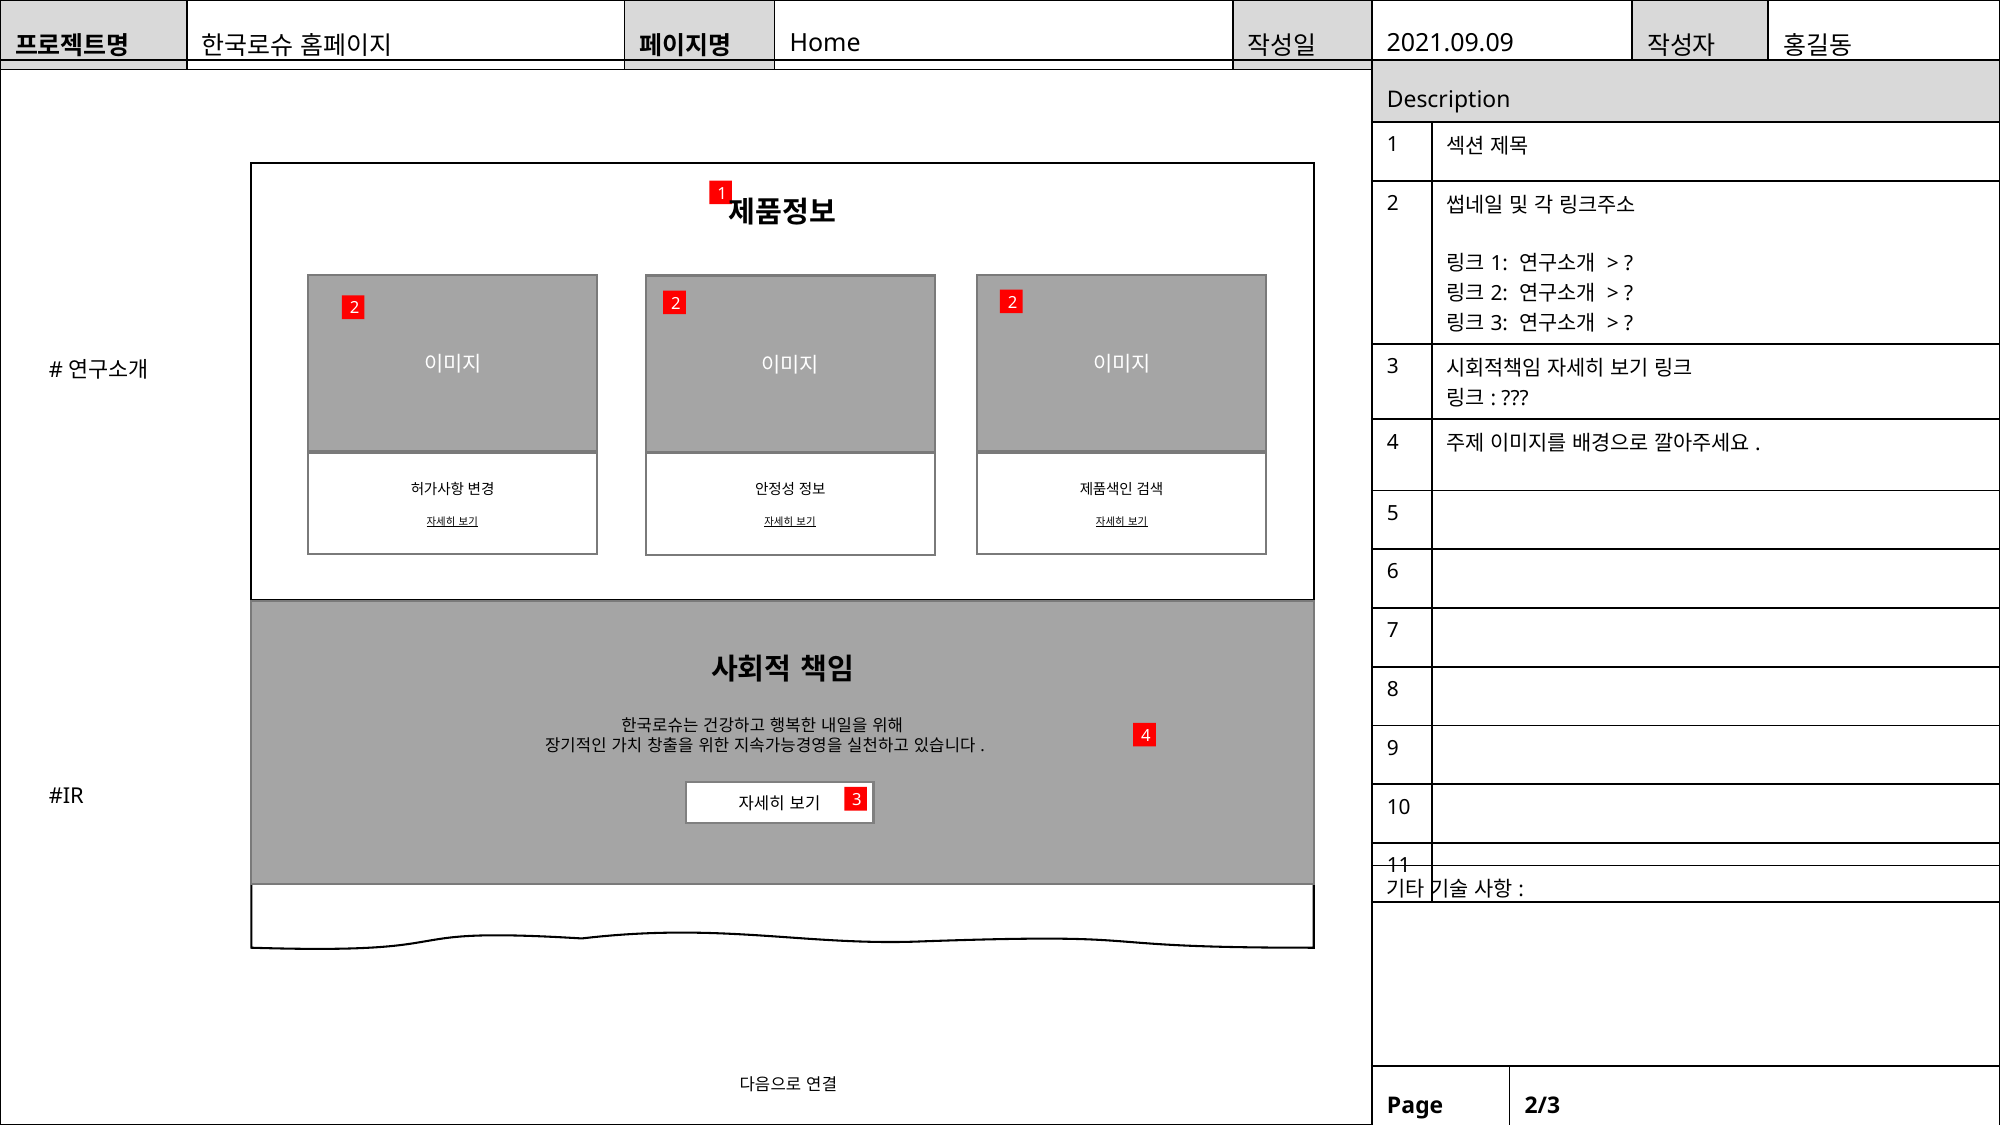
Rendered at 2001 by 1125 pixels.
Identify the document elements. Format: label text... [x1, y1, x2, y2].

text_box 자세히 보기 [685, 781, 875, 824]
table_header 홍길동 [1769, 1, 1999, 59]
text_box [0, 59, 1373, 1125]
table_cell 8 [1373, 668, 1431, 725]
table_header 한국로슈 홈페이지 [188, 1, 624, 59]
text_box 4 [1132, 722, 1157, 747]
text_box 사회적 책임 [251, 642, 1314, 693]
table_cell 3 [1373, 345, 1431, 418]
text_box [250, 885, 1315, 950]
table_cell 시회적책임 자세히 보기 링크 링크: ??? [1433, 345, 1999, 418]
table_cell 9 [1373, 726, 1431, 783]
table_cell 10 [1373, 785, 1431, 842]
table_cell 1 [1373, 123, 1431, 180]
text_box [250, 600, 1315, 885]
table_cell 주제 이미지를 배경으로 깔아주세요. [1433, 420, 1999, 490]
table_header 기타 기술 사항: [1373, 866, 1999, 1065]
table_header 프로젝트명 [1, 1, 186, 59]
table_cell 섹션 제목 [1433, 123, 1999, 180]
text_box 한국로슈는 건강하고 행복한 내일을 위해 장기적인 가치 창출을 위한 지속가능경영을 실천하고 있습니다. [419, 706, 1111, 762]
table_header 작성자 [1633, 1, 1767, 59]
table_cell [1433, 550, 1999, 607]
table_header 2/3 [1510, 1067, 1999, 1125]
table_cell 2 [1373, 182, 1431, 343]
table_cell 6 [1373, 550, 1431, 607]
table_cell 썹네일 및 각 링크주소 링크1: 연구소개 > ? 링크2: 연구소개 > ? 링크3: 연구소개 > ? [1433, 182, 1999, 343]
table_header Page [1373, 1067, 1509, 1125]
text_box 제품정보 [251, 186, 1314, 236]
table_cell [1433, 726, 1999, 783]
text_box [976, 274, 1267, 554]
table_header 작성일 [1234, 1, 1371, 59]
text_box 다음으로 연결 [637, 1066, 939, 1101]
table_header 2021.09.09 [1373, 1, 1631, 59]
table_header 페이지명 [625, 1, 774, 59]
table_header Description [1373, 61, 1999, 121]
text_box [307, 274, 598, 554]
table_cell 11 [1373, 844, 1431, 865]
table_cell [1433, 844, 1999, 865]
table_cell 7 [1373, 609, 1431, 666]
table_cell [1433, 785, 1999, 842]
table_cell 5 [1373, 491, 1431, 548]
table_header Home [775, 1, 1232, 59]
table_cell [1433, 491, 1999, 548]
table_cell [1433, 609, 1999, 666]
text_box 3 [843, 786, 868, 812]
table_cell [1433, 668, 1999, 725]
text_box [250, 162, 1315, 600]
table_cell 4 [1373, 420, 1431, 490]
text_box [645, 275, 935, 555]
text_box #연구소개 [34, 348, 218, 390]
text_box #IR [34, 774, 218, 816]
